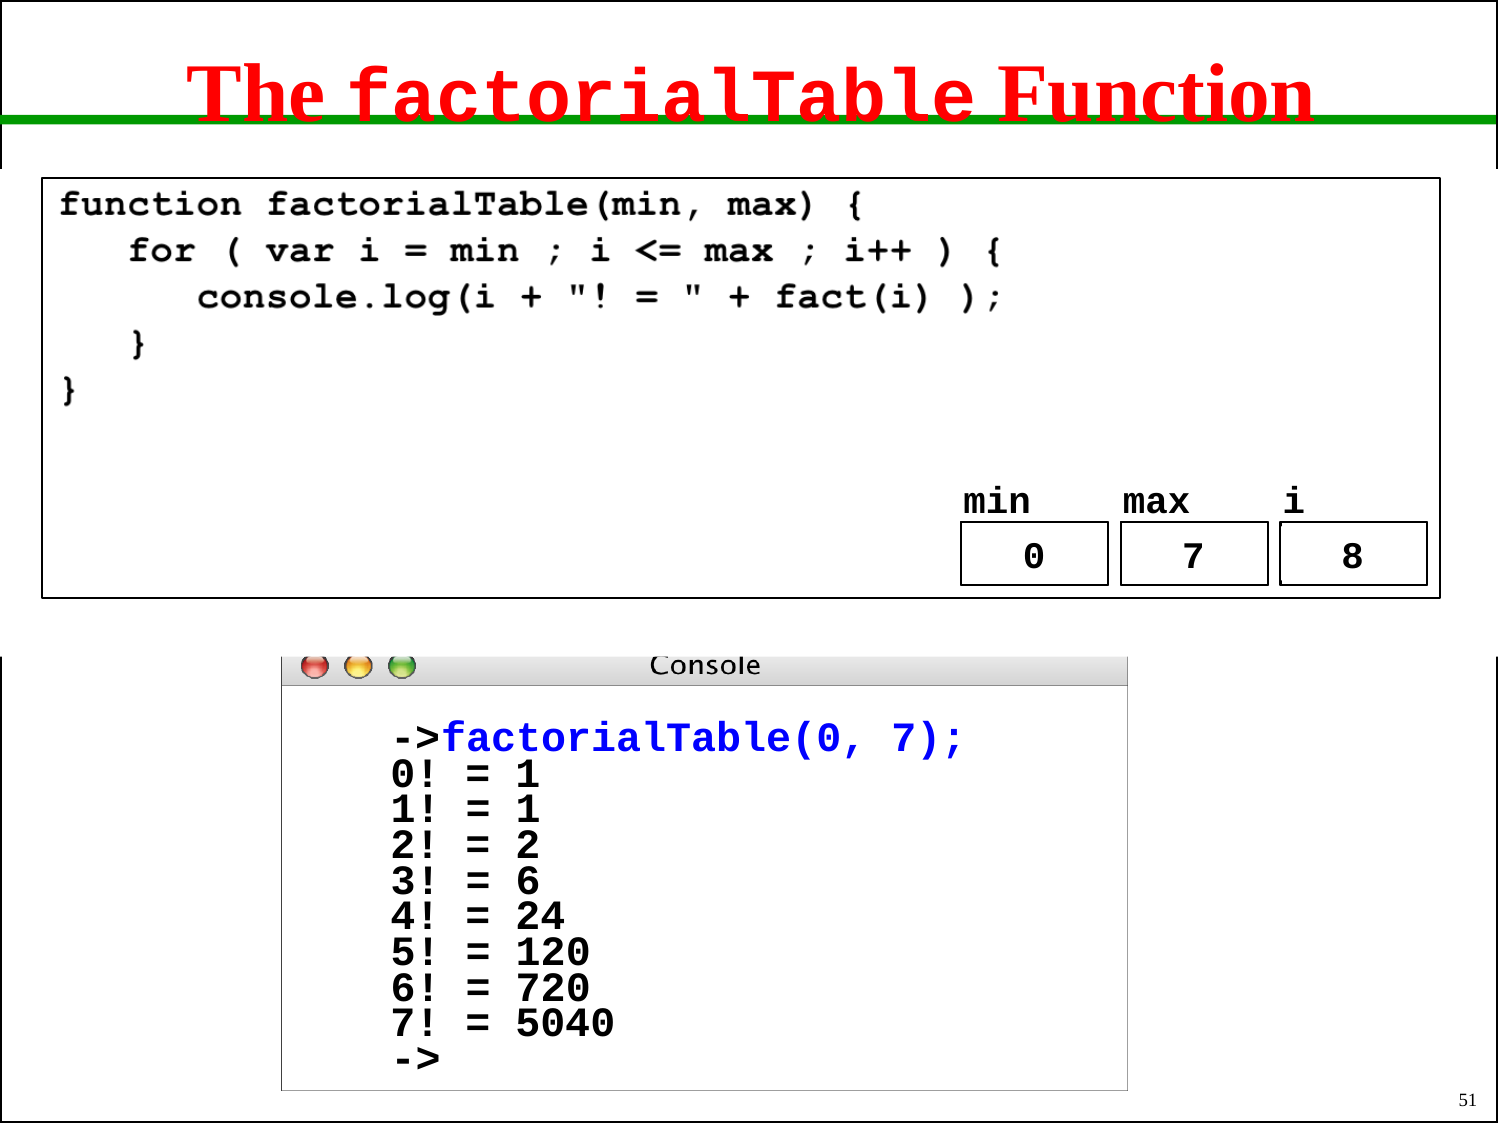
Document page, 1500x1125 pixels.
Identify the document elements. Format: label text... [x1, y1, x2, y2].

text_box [62, 657, 1462, 683]
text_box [0, 169, 1500, 657]
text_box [281, 683, 1128, 1091]
slide_number 51 [1179, 1074, 1493, 1119]
title The factorialTable Function [0, 0, 1500, 169]
